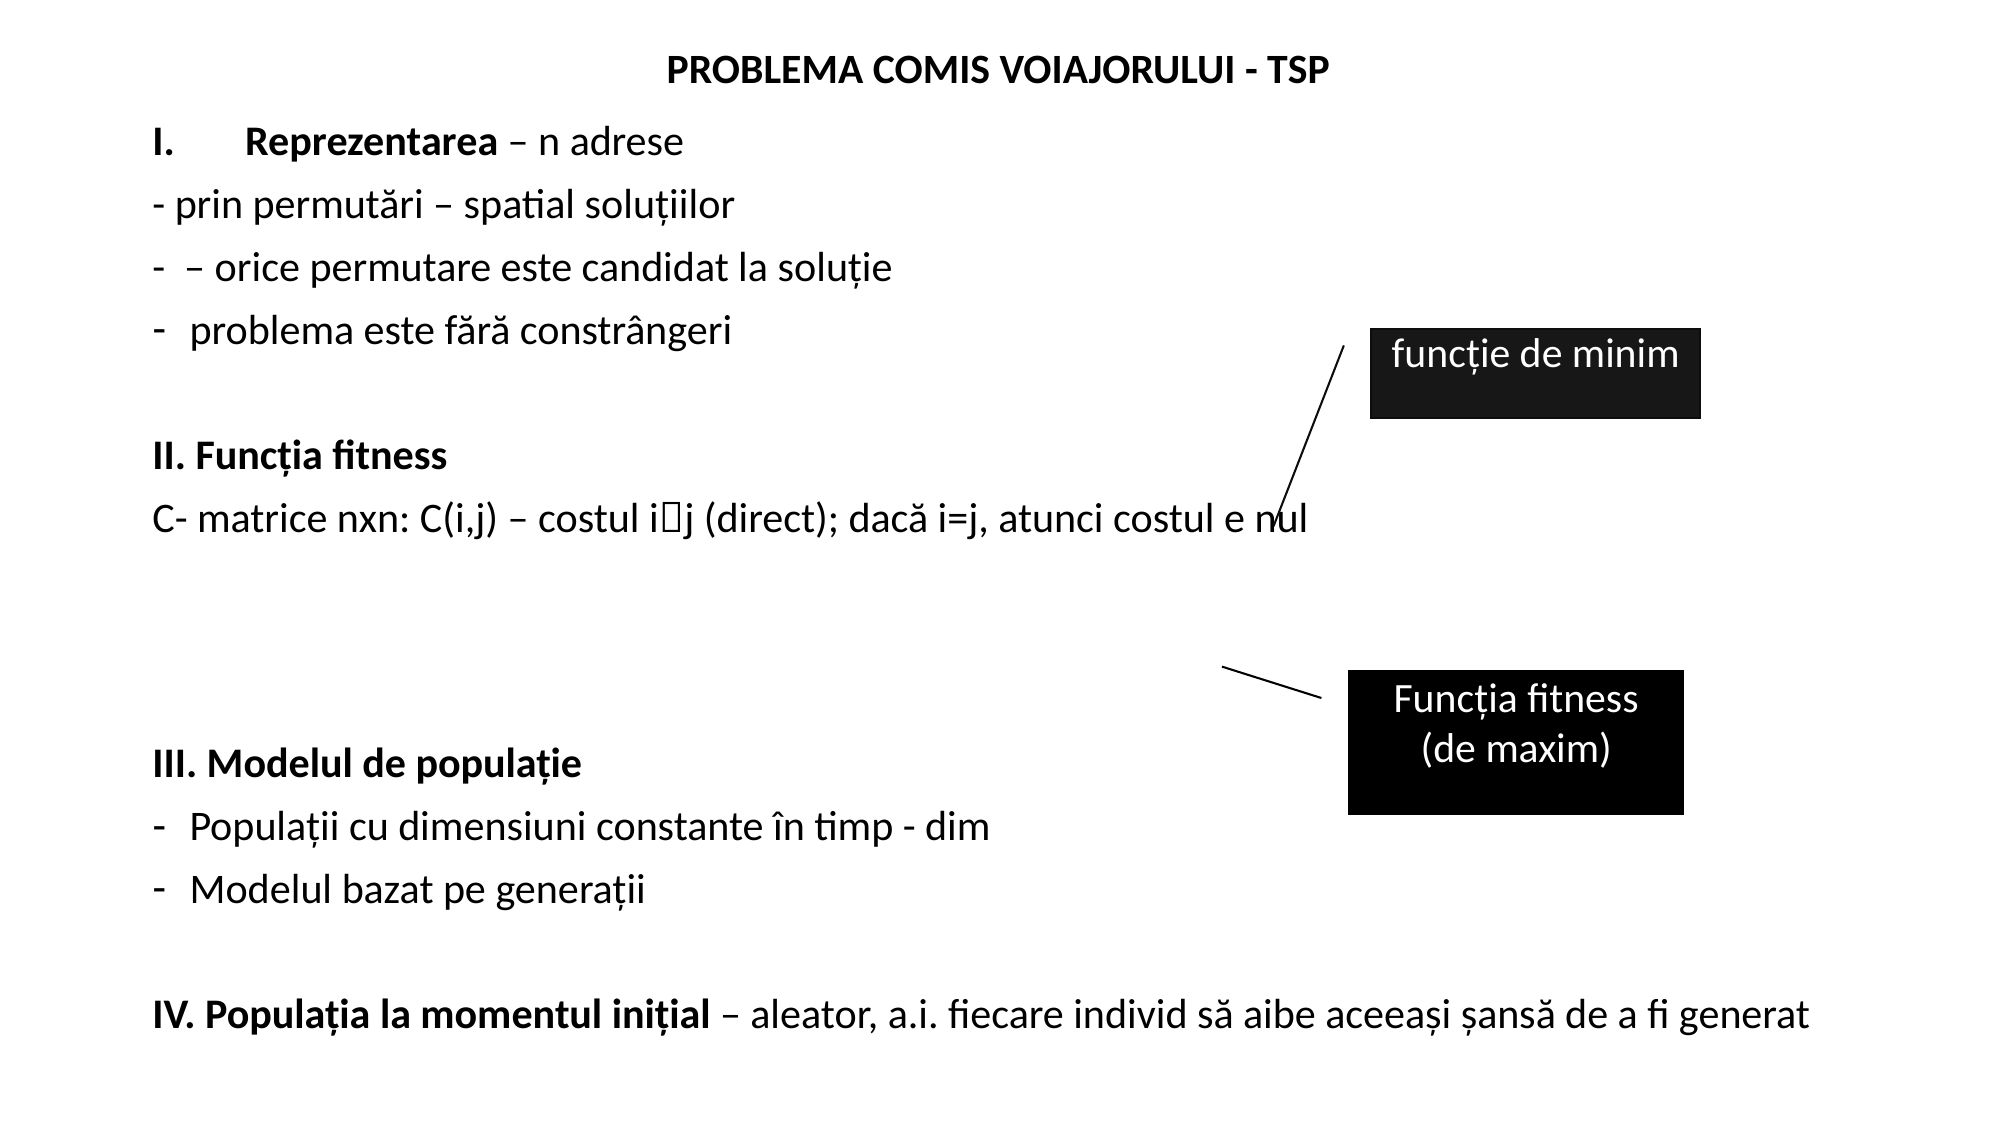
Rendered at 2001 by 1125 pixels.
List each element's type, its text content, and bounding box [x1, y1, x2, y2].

text_box funcție de minim [1272, 345, 1345, 527]
text_box Funcția fitness (de maxim) [1348, 670, 1684, 815]
text_box funcție de minim [1370, 328, 1701, 419]
text_box PROBLEMA COMIS VOIAJORULUI - TSP [151, 34, 1846, 100]
text_box Funcția fitness (de maxim) [1221, 665, 1322, 700]
